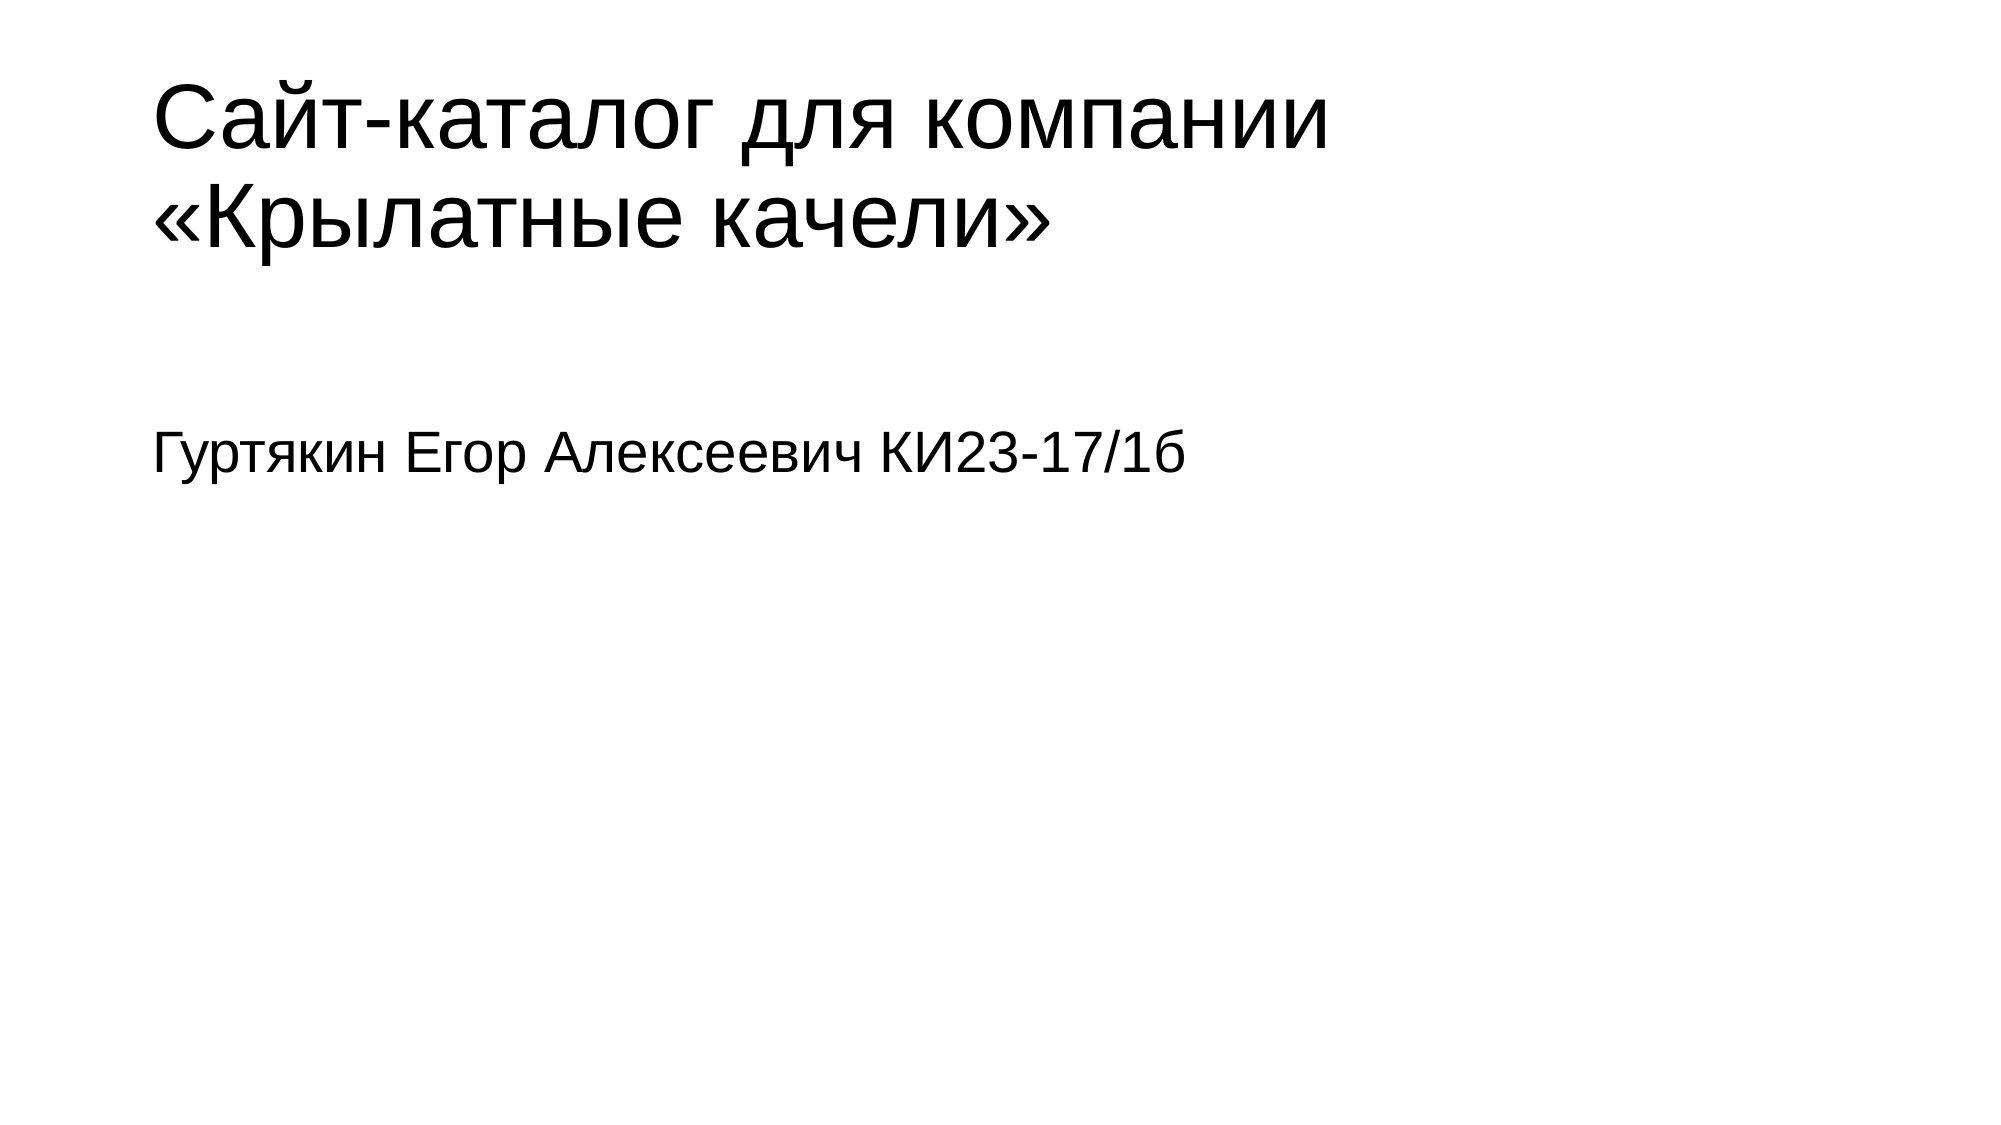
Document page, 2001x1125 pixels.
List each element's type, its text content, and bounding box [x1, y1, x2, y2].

list Гуртякин Егор Алексеевич КИ23-17/1б [137, 414, 1863, 1125]
title Сайт-каталог для компании «Крылатные качели» [137, 59, 1863, 278]
